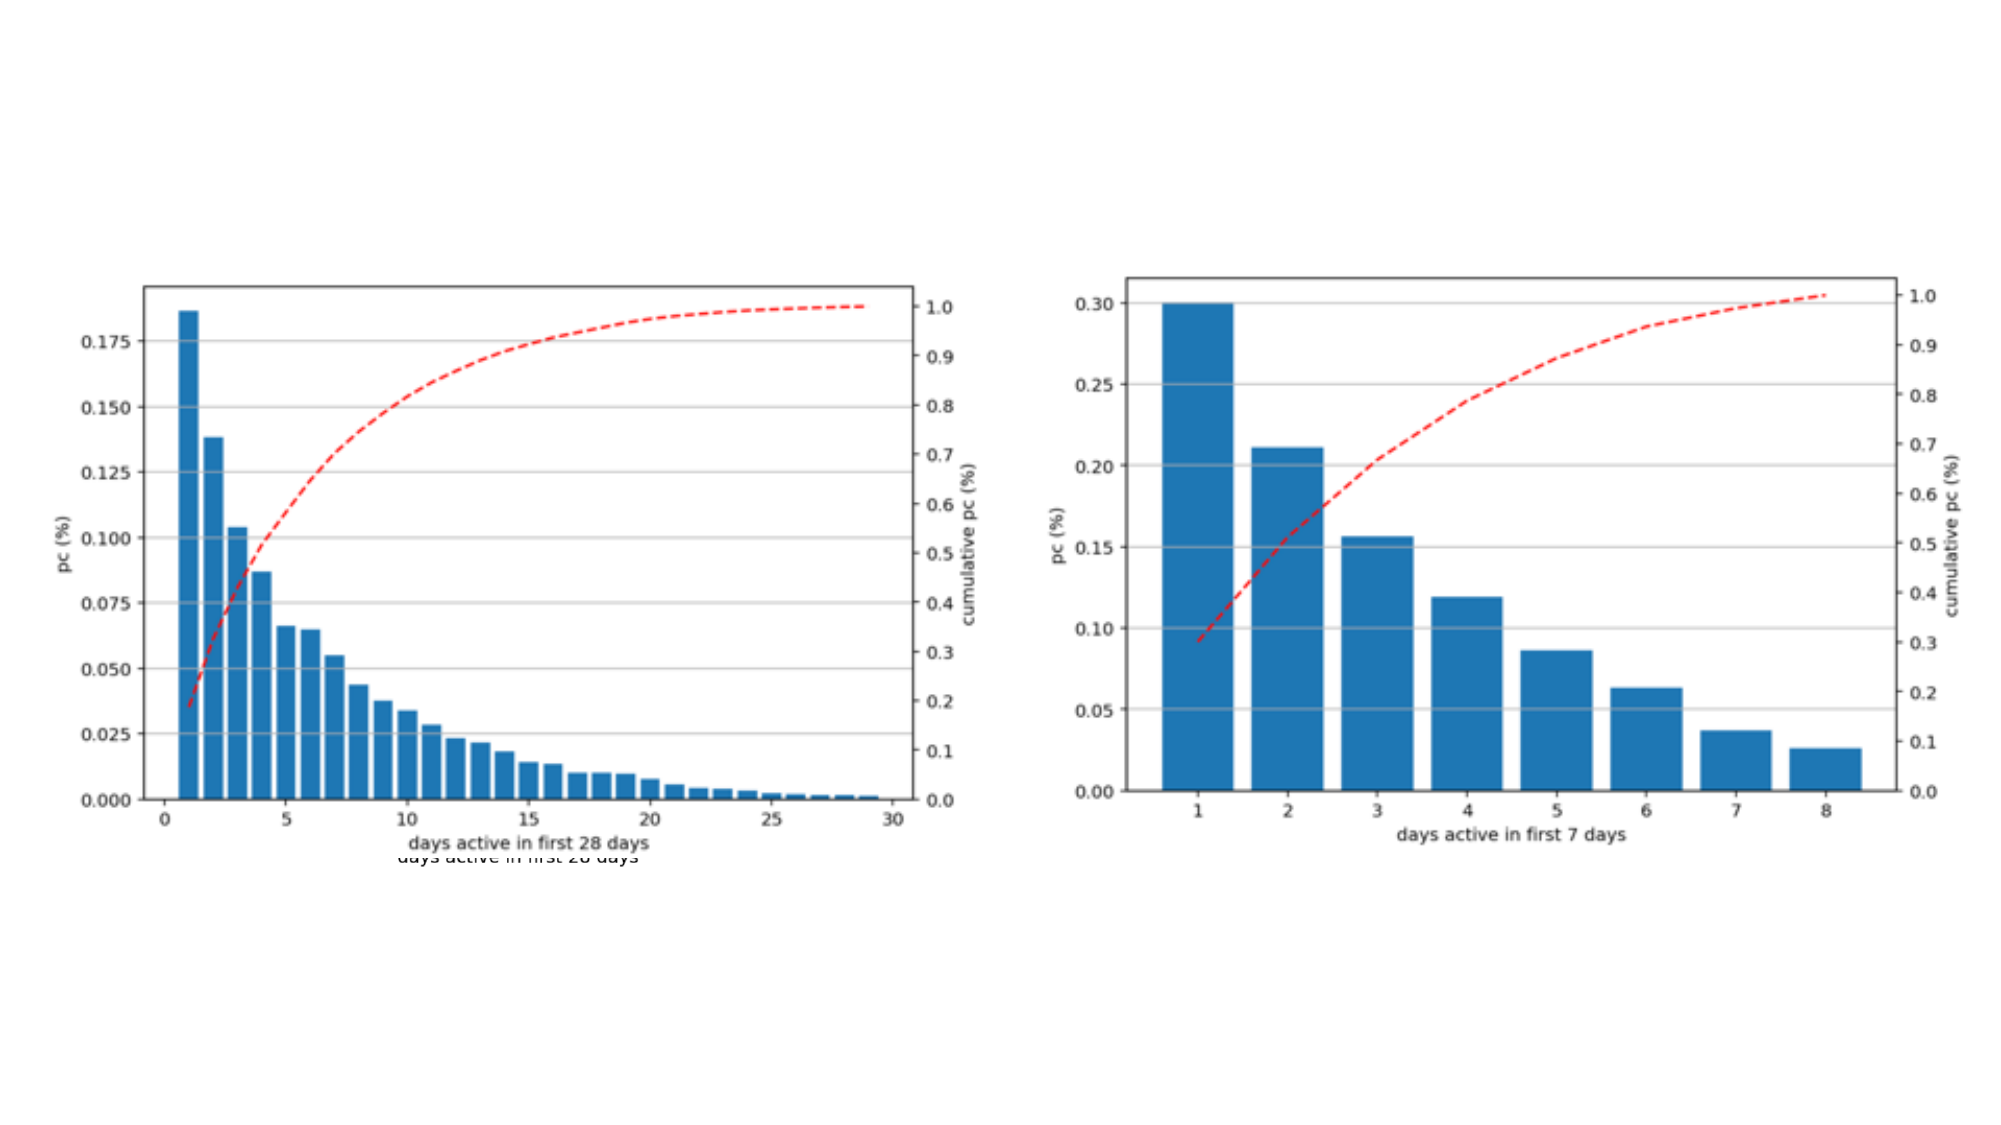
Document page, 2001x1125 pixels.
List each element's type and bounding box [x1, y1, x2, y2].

picture [0, 267, 1988, 870]
